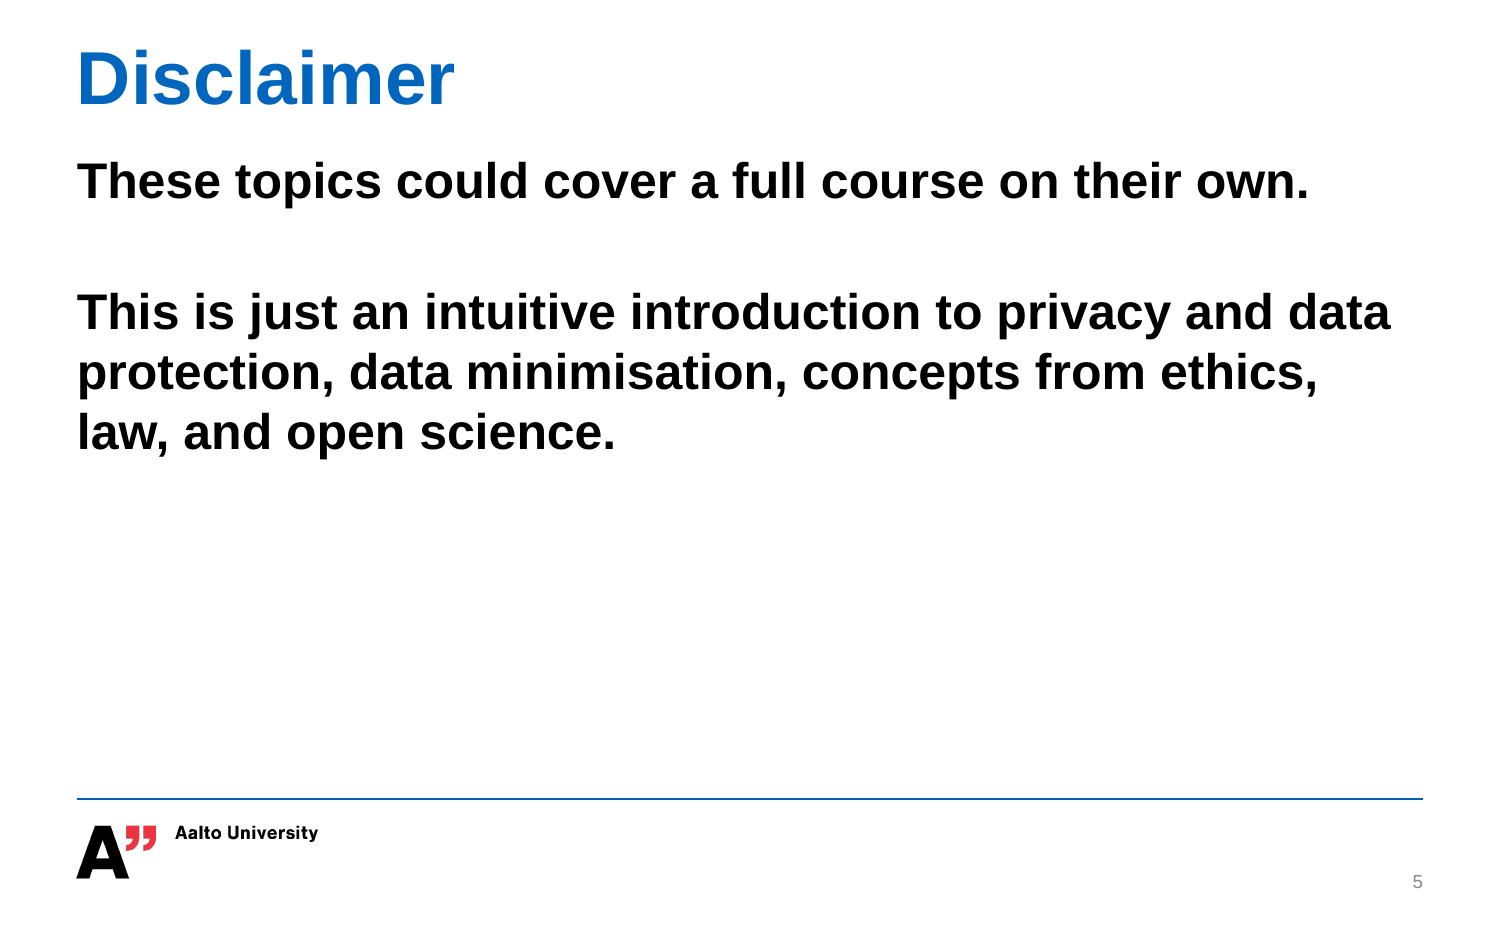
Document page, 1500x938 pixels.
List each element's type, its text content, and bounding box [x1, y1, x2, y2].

list These topics could cover a full course on their own. This is just an intuitive introduction to privacy and data protection, data minimisation, concepts from ethics, law, and open science. [76, 148, 1424, 768]
picture [23, 772, 371, 932]
title Disclaimer [76, 43, 1424, 148]
slide_number ‹#› [829, 870, 1424, 893]
